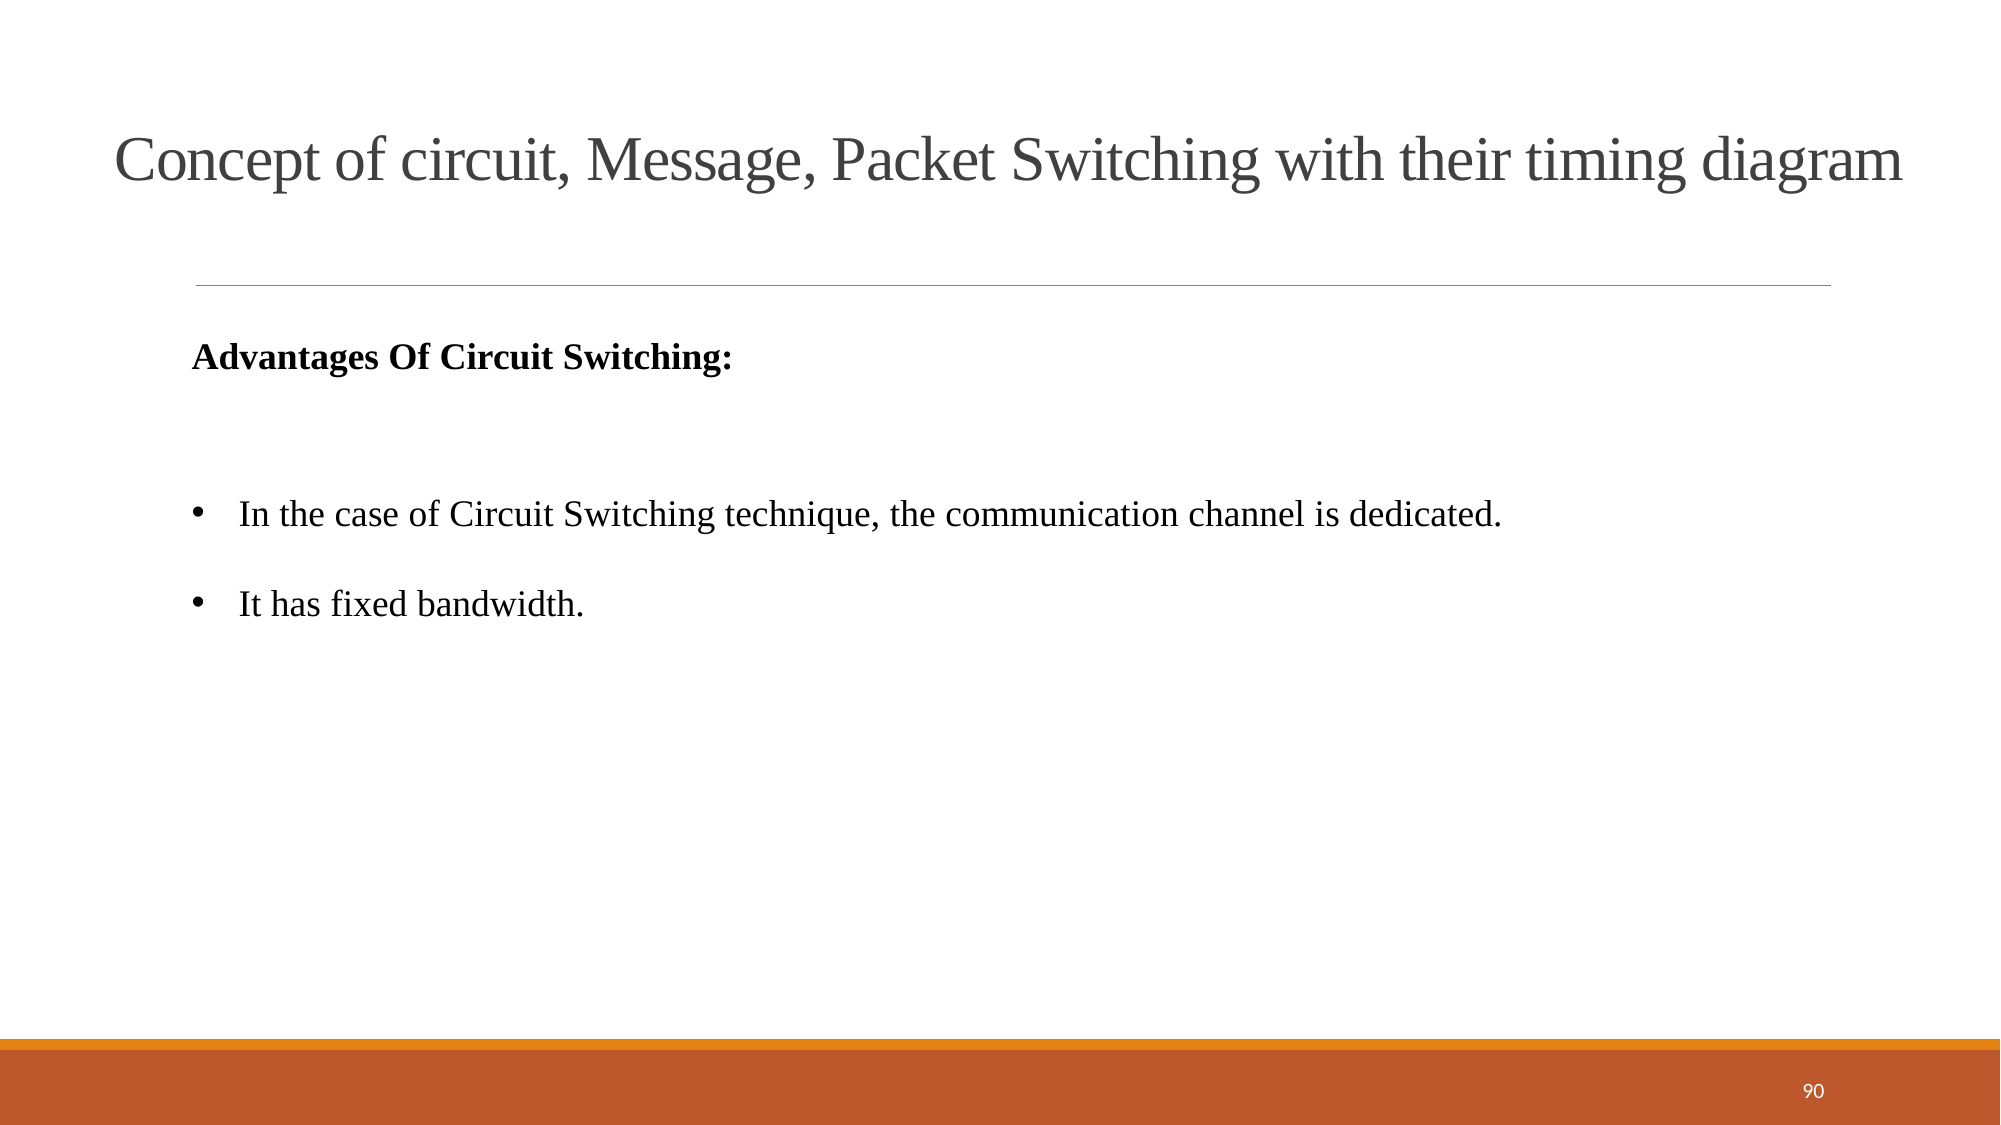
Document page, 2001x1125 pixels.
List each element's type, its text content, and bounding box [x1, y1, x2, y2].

slide_number 90 [1624, 1059, 1840, 1120]
text_box Advantages Of Circuit Switching: In the case of Circuit Switching technique, the communication channel is dedicated. It has fixed bandwidth. [176, 301, 1784, 632]
text_box Concept of circuit, Message, Packet Switching with their timing diagram [99, 59, 1946, 201]
